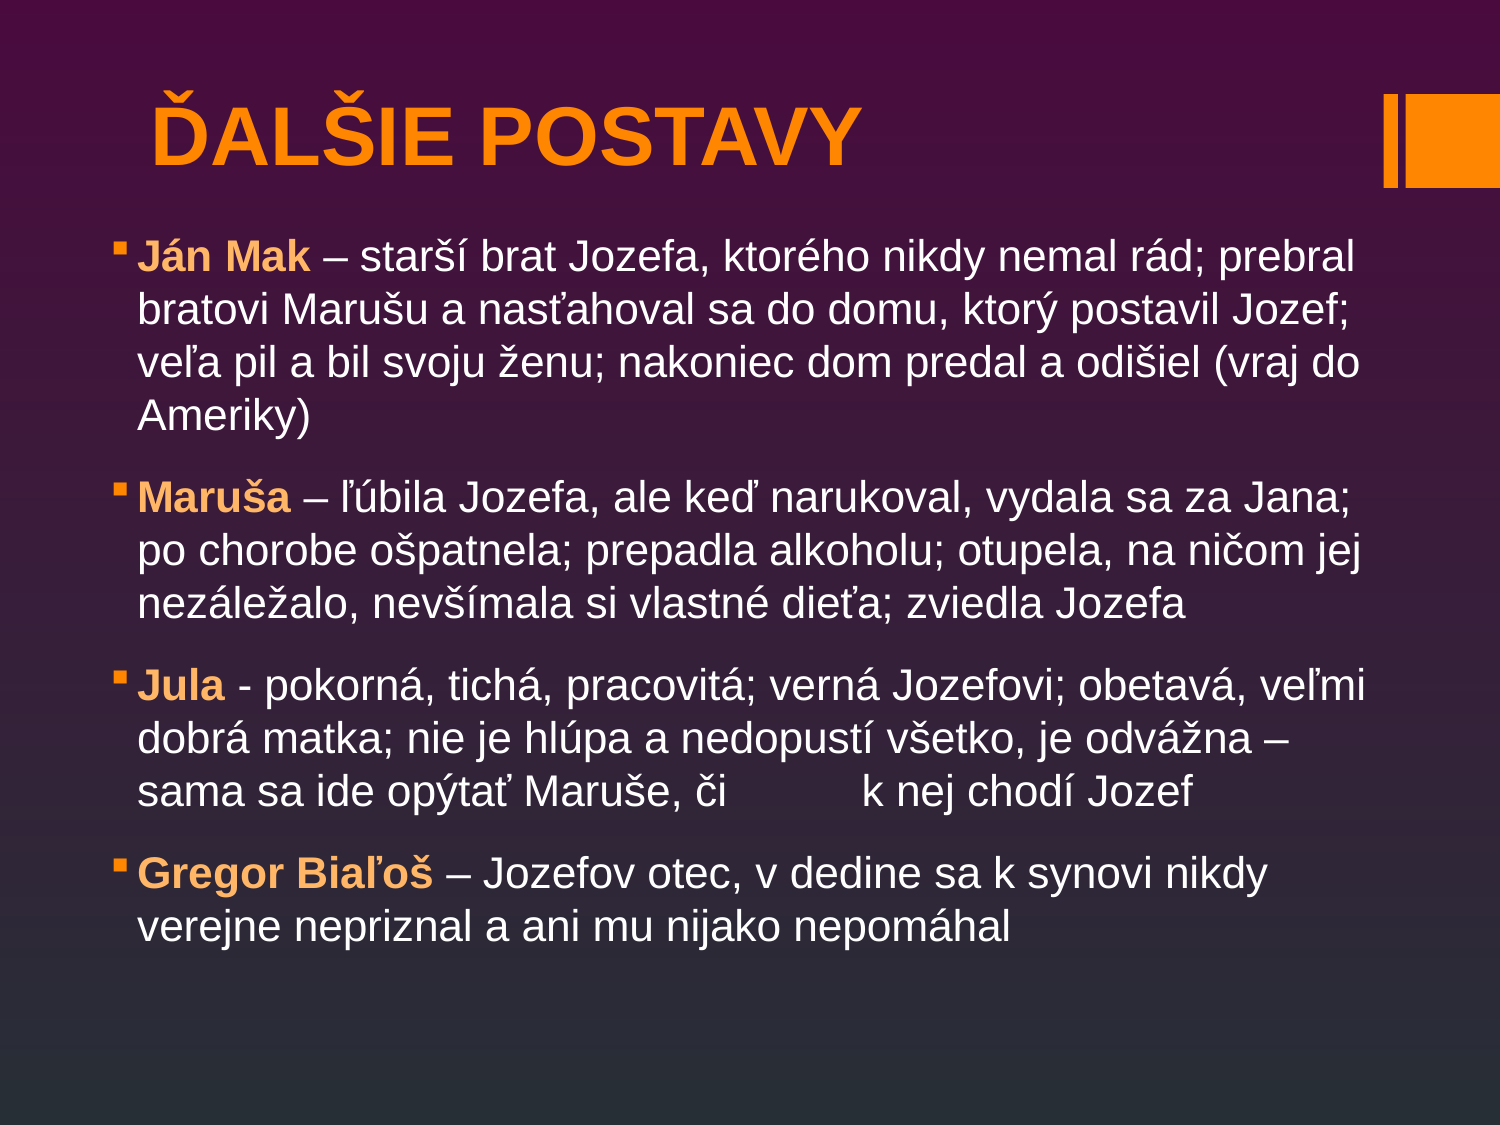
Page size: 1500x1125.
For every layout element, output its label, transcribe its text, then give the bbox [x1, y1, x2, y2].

list Ján Mak – starší brat Jozefa, ktorého nikdy nemal rád; prebral bratovi Marušu a nasťahoval sa do domu, ktorý postavil Jozef; veľa pil a bil svoju ženu; nakoniec dom predal a odišiel (vraj do Ameriky) Maruša – ľúbila Jozefa, ale keď narukoval, vydala sa za Jana; po chorobe ošpatnela; prepadla alkoholu; otupela, na ničom jej nezáležalo, nevšímala si vlastné dieťa; zviedla Jozefa Jula - pokorná, tichá, pracovitá; verná Jozefovi; obetavá, veľmi dobrá matka; nie je hlúpa a nedopustí všetko, je odvážna – sama sa ide opýtať Maruše, či k nej chodí Jozef Gregor Biaľoš – Jozefov otec, v dedine sa k synovi nikdy verejne nepriznal a ani mu nijako nepomáhal [88, 219, 1388, 1035]
title ĎALŠIE POSTAVY [135, 0, 1336, 190]
